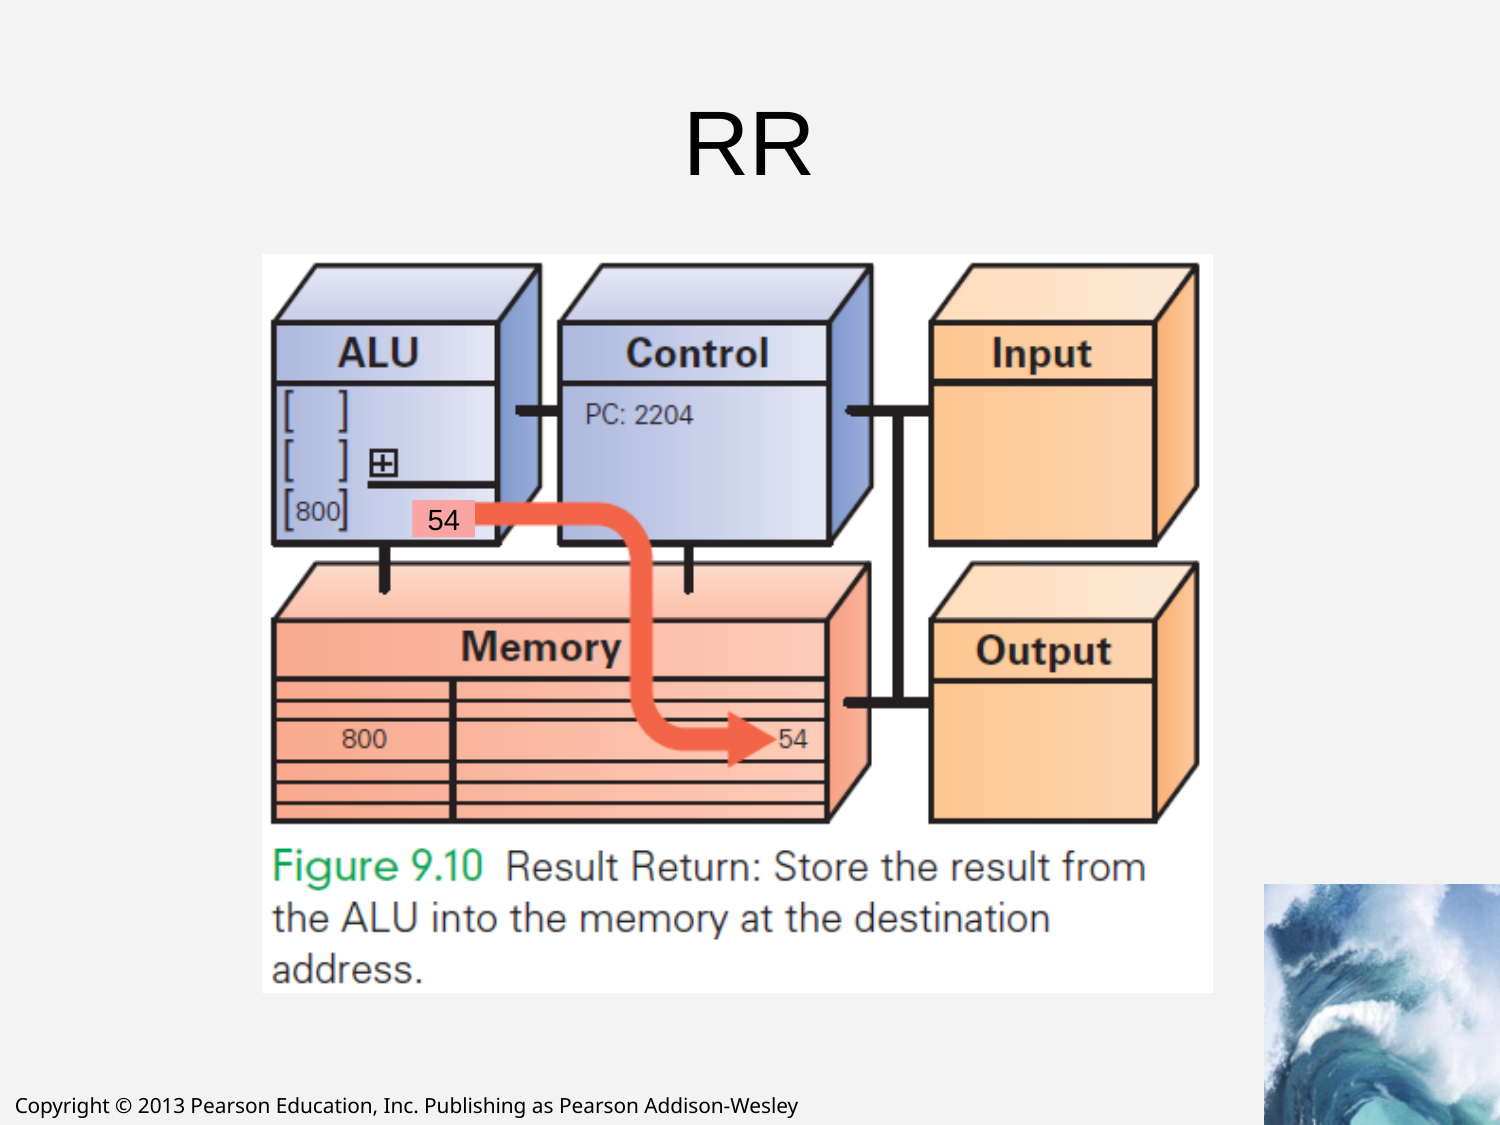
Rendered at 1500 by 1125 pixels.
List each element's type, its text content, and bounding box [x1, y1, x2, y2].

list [262, 254, 1213, 994]
picture [1264, 884, 1500, 1125]
title RR [74, 44, 1426, 233]
